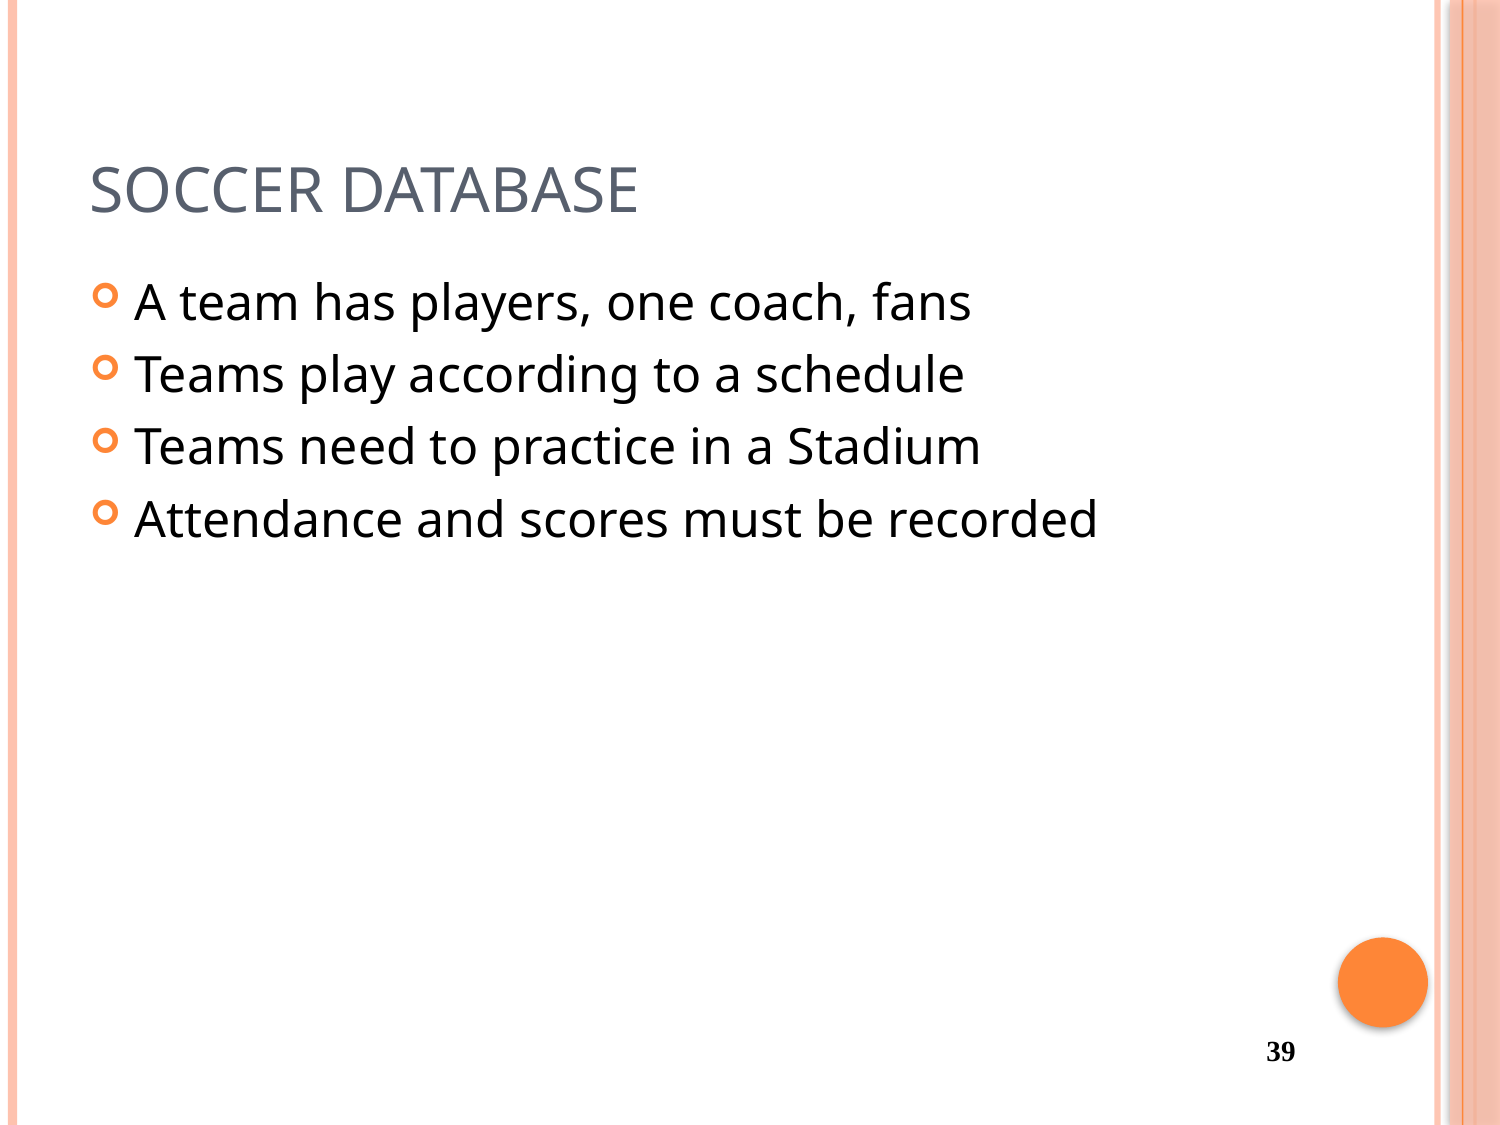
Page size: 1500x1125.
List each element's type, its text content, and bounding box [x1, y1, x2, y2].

list A team has players, one coach, fans Teams play according to a schedule Teams need to practice in a Stadium Attendance and scores must be recorded [75, 262, 1300, 1062]
slide_number 39 [1125, 1012, 1438, 1088]
title Soccer Database [75, 45, 1300, 233]
